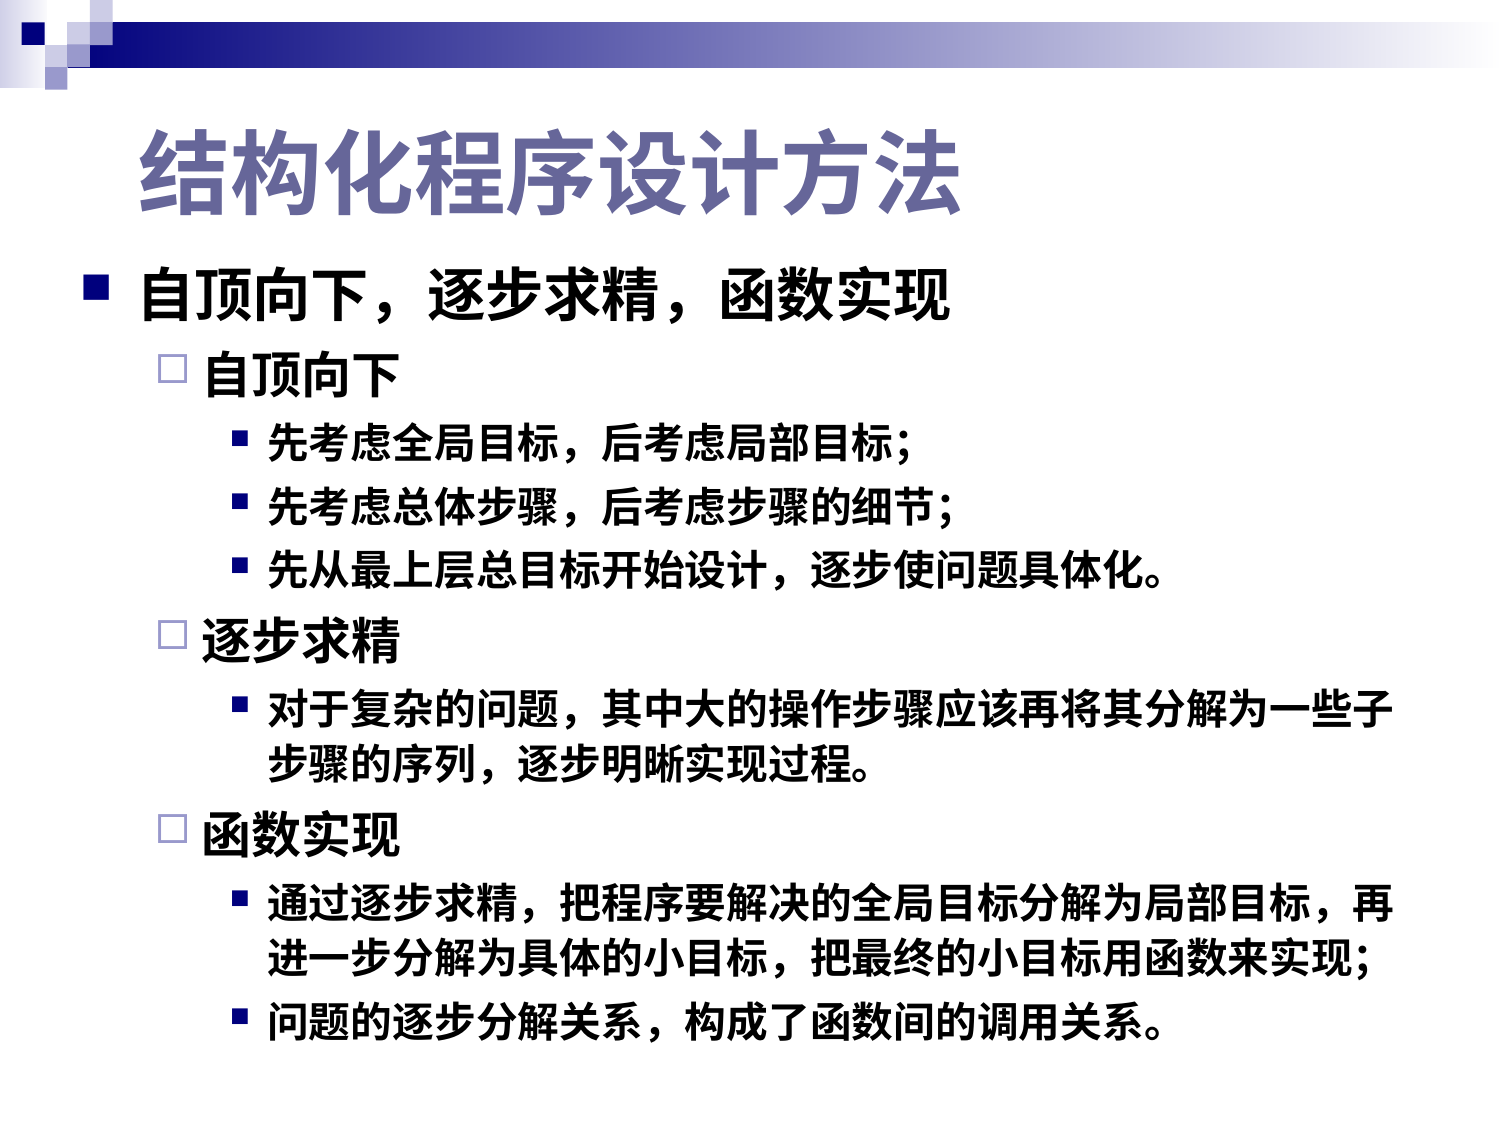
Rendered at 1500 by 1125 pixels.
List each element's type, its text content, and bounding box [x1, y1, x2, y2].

title 结构化程序设计方法 [123, 101, 1399, 240]
list 自顶向下，逐步求精，函数实现 自顶向下 先考虑全局目标，后考虑局部目标； 先考虑总体步骤，后考虑步骤的细节； 先从最上层总目标开始设计，逐步使问题具体化。 逐步求精 对于复杂的问题，其中大的操作步骤应该再将其分解为一些子步骤的序列，逐步明晰实现过程。 函数实现 通过逐步求精，把程序要解决的全局目标分解为局部目标，再进一步分解为具体的小目标，把最终的小目标用函数来实现； 问题的逐步分解关系，构成了函数间的调用关系。 [64, 243, 1436, 1059]
